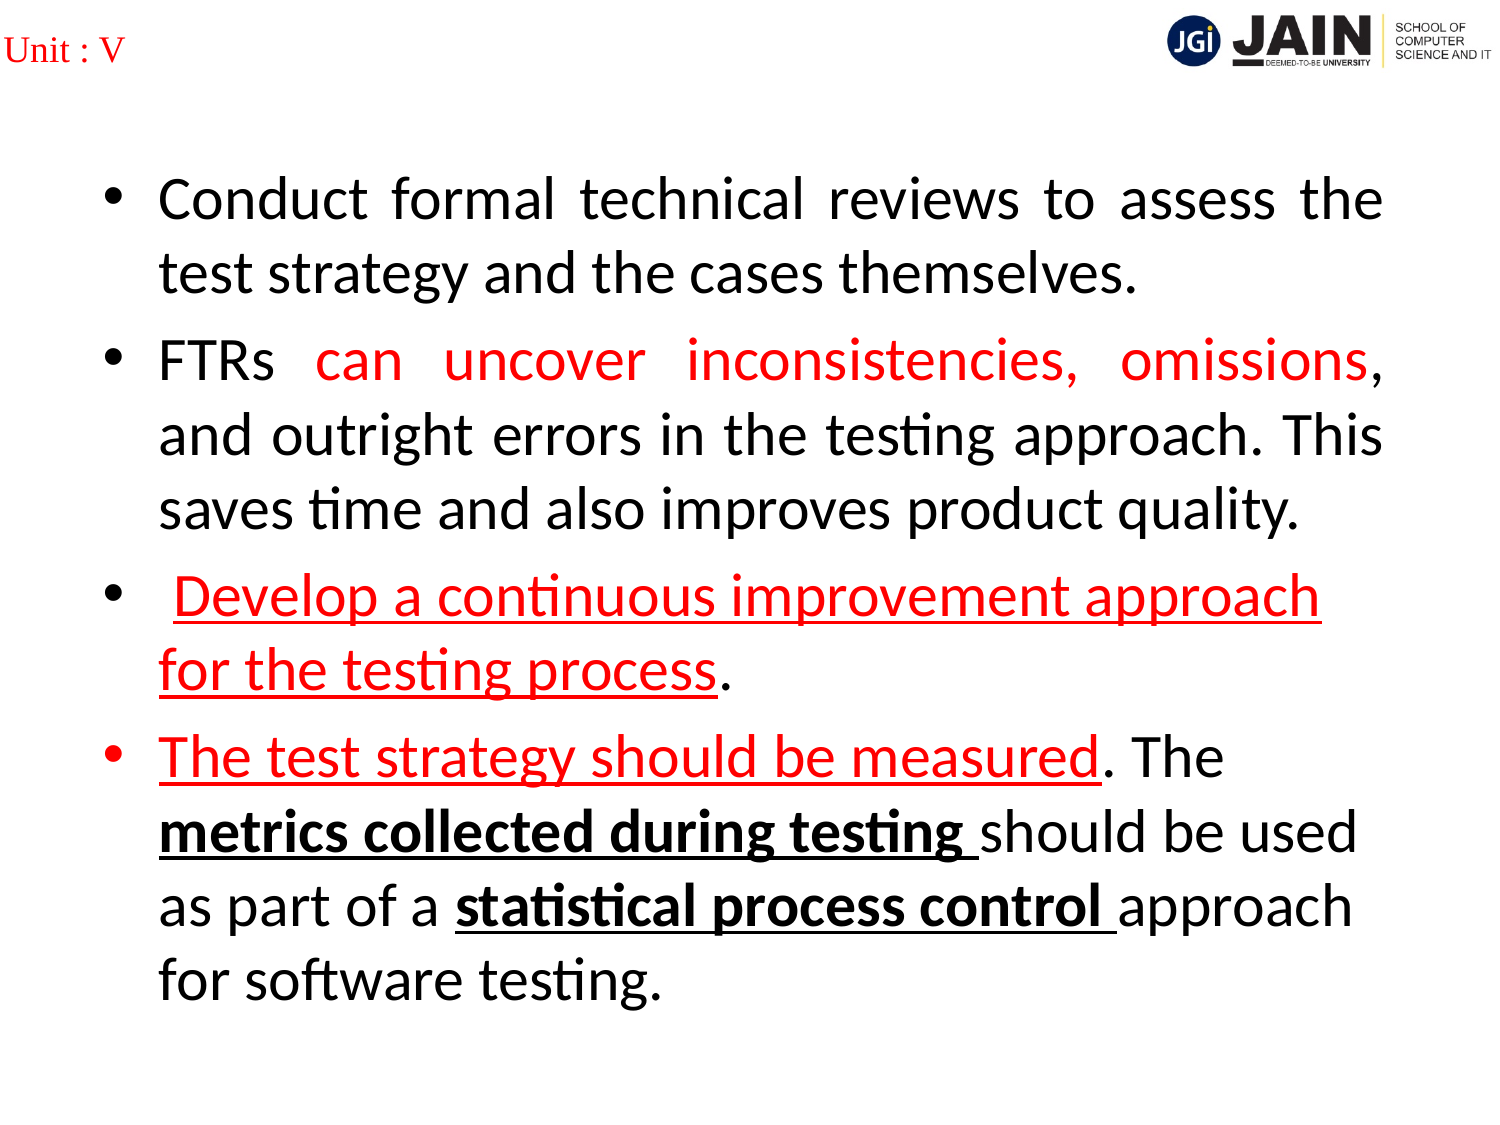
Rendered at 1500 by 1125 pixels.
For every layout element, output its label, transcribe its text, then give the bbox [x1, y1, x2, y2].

text_box Unit : V [3, 8, 238, 70]
list Conduct formal technical reviews to assess the test strategy and the cases themselves. FTRs can uncover inconsistencies, omissions, and outright errors in the testing approach. This saves time and also improves product quality. Develop a continuous improvement approach for the testing process. The test strategy should be measured. The metrics collected during testing should be used as part of a statistical process control approach for software testing. [87, 149, 1400, 1032]
picture [1162, 8, 1500, 73]
